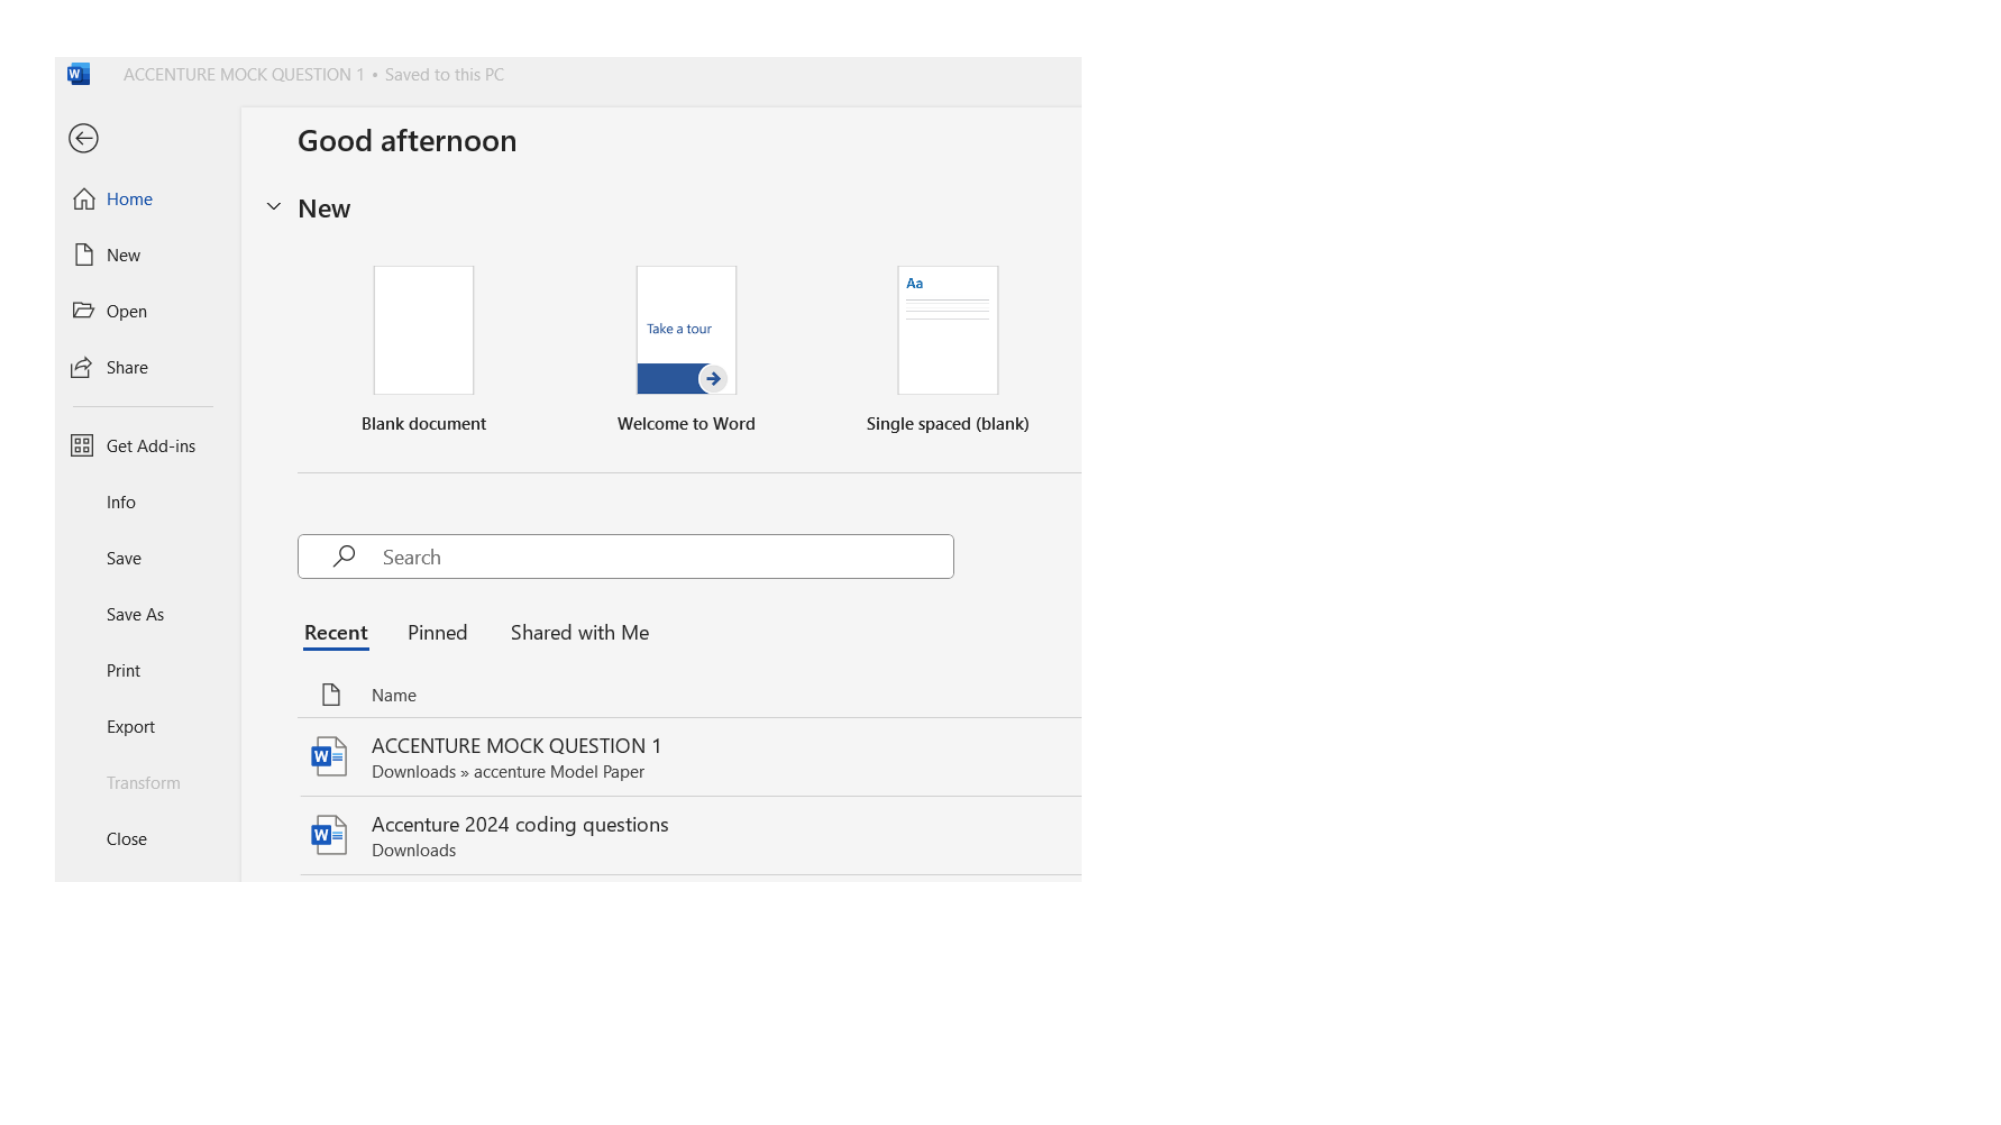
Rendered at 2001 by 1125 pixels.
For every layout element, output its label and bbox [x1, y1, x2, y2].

picture [54, 57, 1082, 882]
